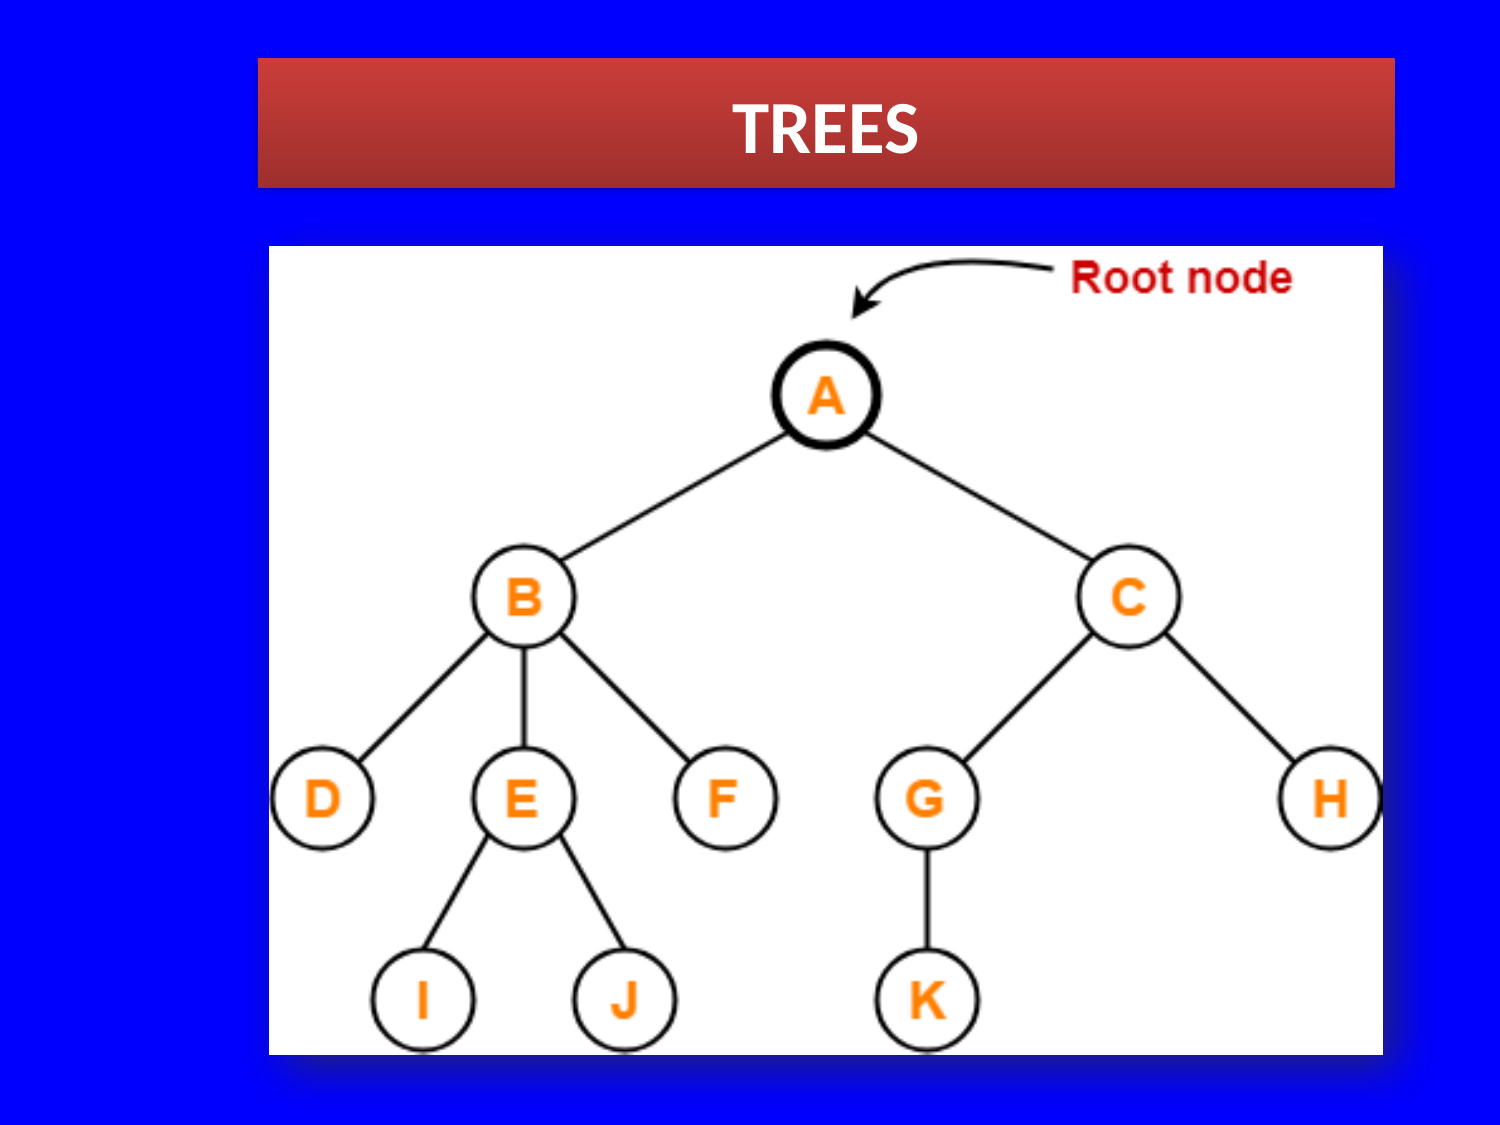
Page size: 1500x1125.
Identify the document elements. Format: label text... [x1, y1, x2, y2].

picture [269, 245, 1383, 1055]
text_box TREES [257, 58, 1395, 188]
